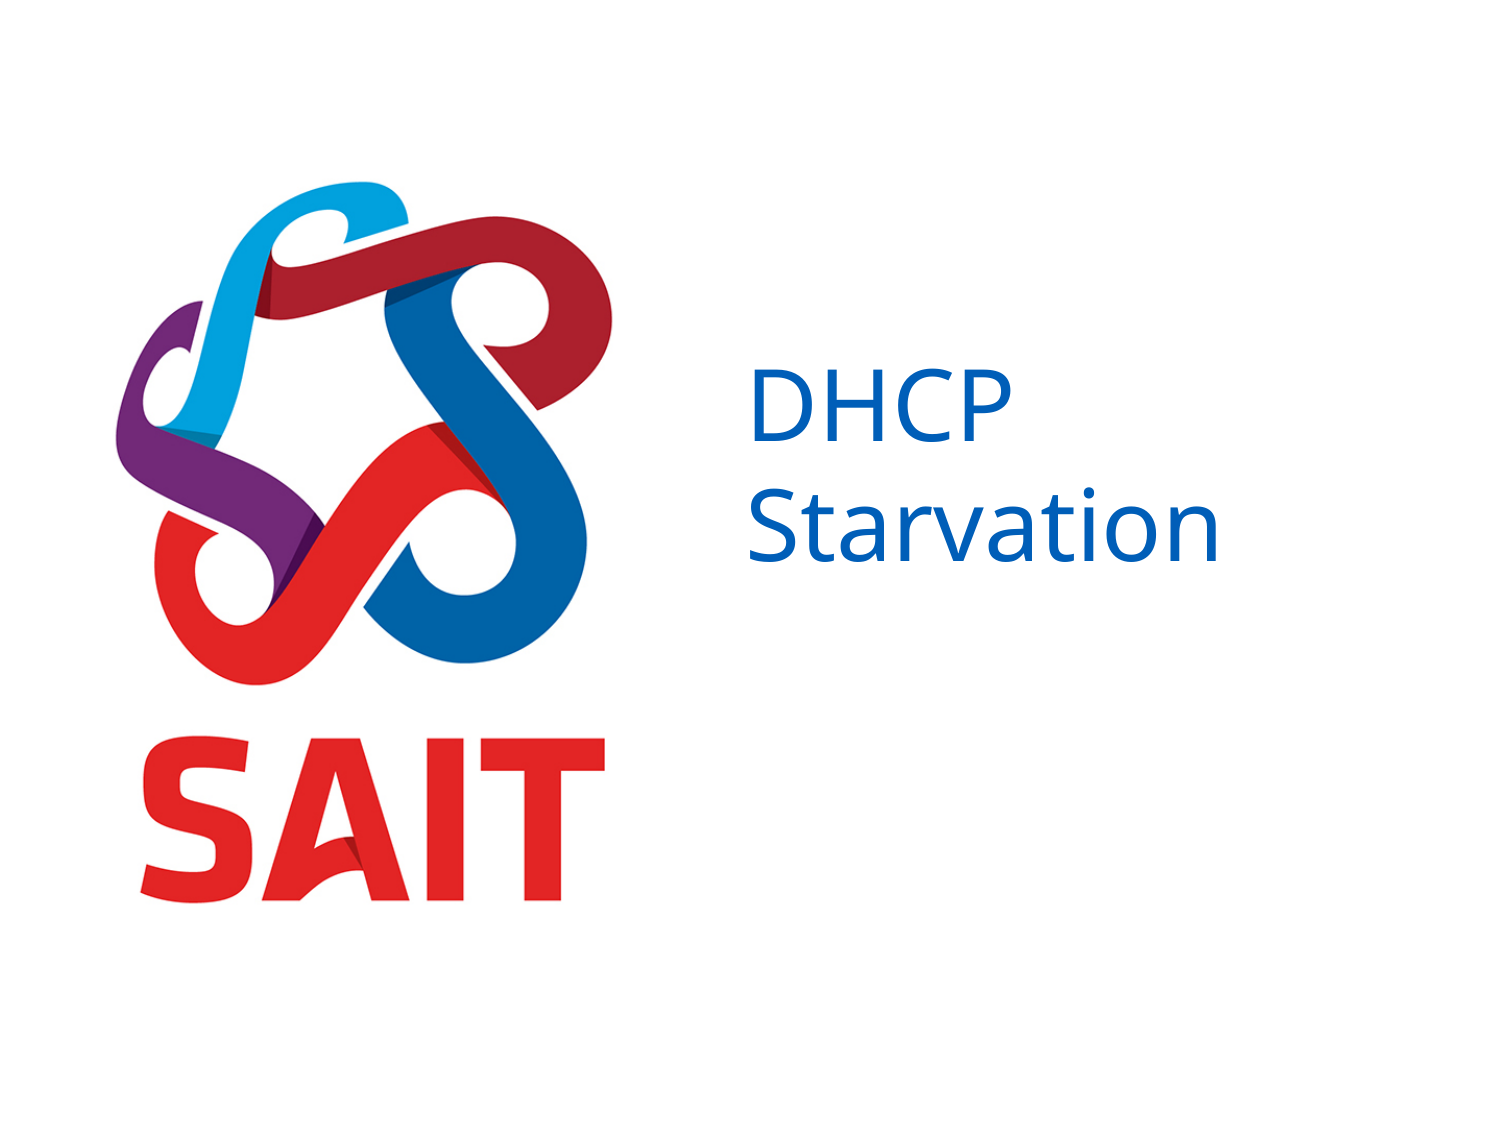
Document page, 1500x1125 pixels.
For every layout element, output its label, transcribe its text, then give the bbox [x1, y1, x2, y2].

title DHCP Starvation [730, 216, 1445, 706]
picture [111, 20, 629, 1063]
